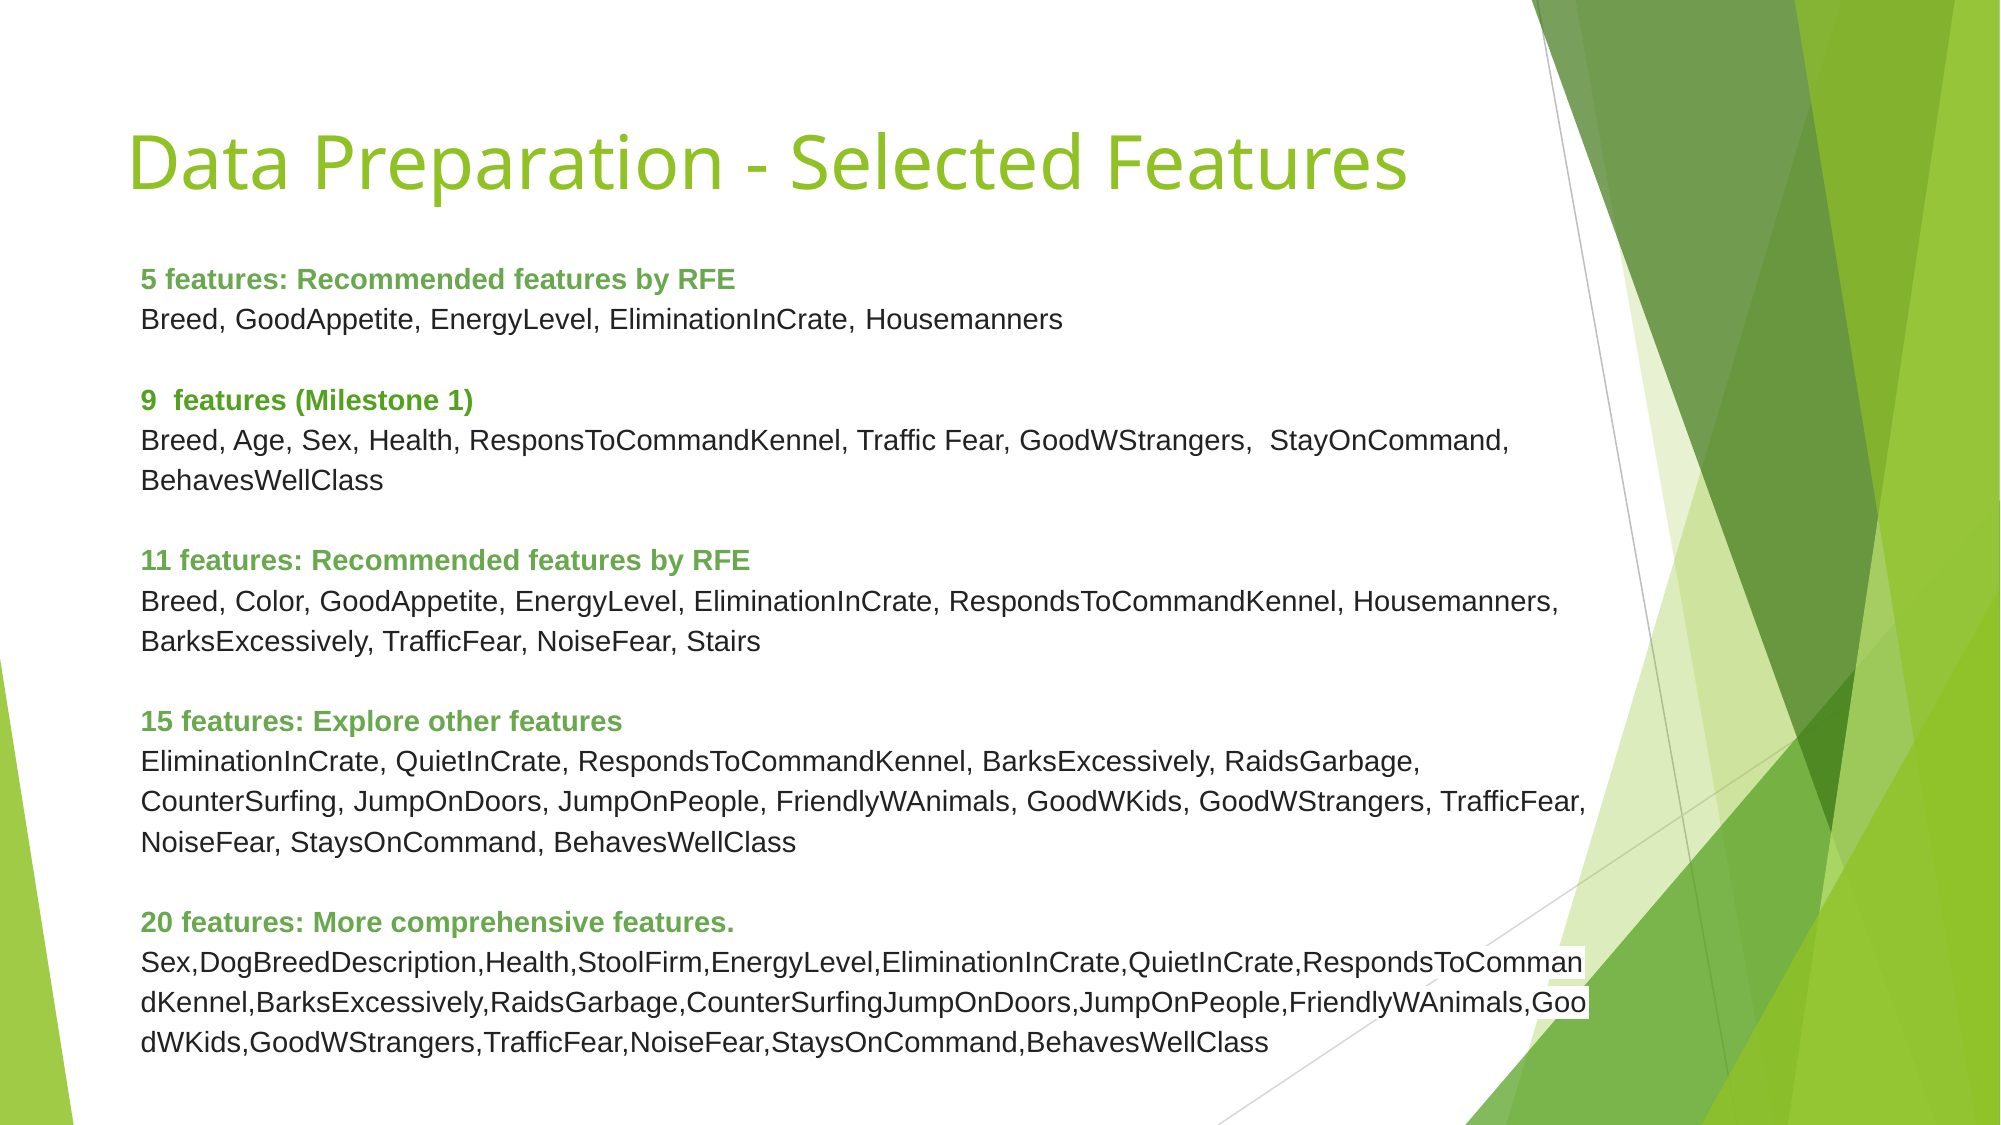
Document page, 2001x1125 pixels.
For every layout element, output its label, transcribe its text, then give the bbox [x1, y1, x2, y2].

title Data Preparation - Selected Features [111, 99, 1522, 317]
list 5 features: Recommended features by RFE Breed, GoodAppetite, EnergyLevel, EliminationInCrate, Housemanners 9 features (Milestone 1) Breed, Age, Sex, Health, ResponsToCommandKennel, Traffic Fear, GoodWStrangers, StayOnCommand, BehavesWellClass 11 features: Recommended features by RFE Breed, Color, GoodAppetite, EnergyLevel, EliminationInCrate, RespondsToCommandKennel, Housemanners, BarksExcessively, TrafficFear, NoiseFear, Stairs 15 features: Explore other features EliminationInCrate, QuietInCrate, RespondsToCommandKennel, BarksExcessively, RaidsGarbage, CounterSurfing, JumpOnDoors, JumpOnPeople, FriendlyWAnimals, GoodWKids, GoodWStrangers, TrafficFear, NoiseFear, StaysOnCommand, BehavesWellClass 20 features: More comprehensive features. Sex,DogBreedDescription,Health,StoolFirm,EnergyLevel,EliminationInCrate,QuietInCrate,RespondsToCommandKennel,BarksExcessively,RaidsGarbage,CounterSurfingJumpOnDoors,JumpOnPeople,FriendlyWAnimals,GoodWKids,GoodWStrangers,TrafficFear,NoiseFear,StaysOnCommand,BehavesWellClass [125, 240, 1609, 1112]
